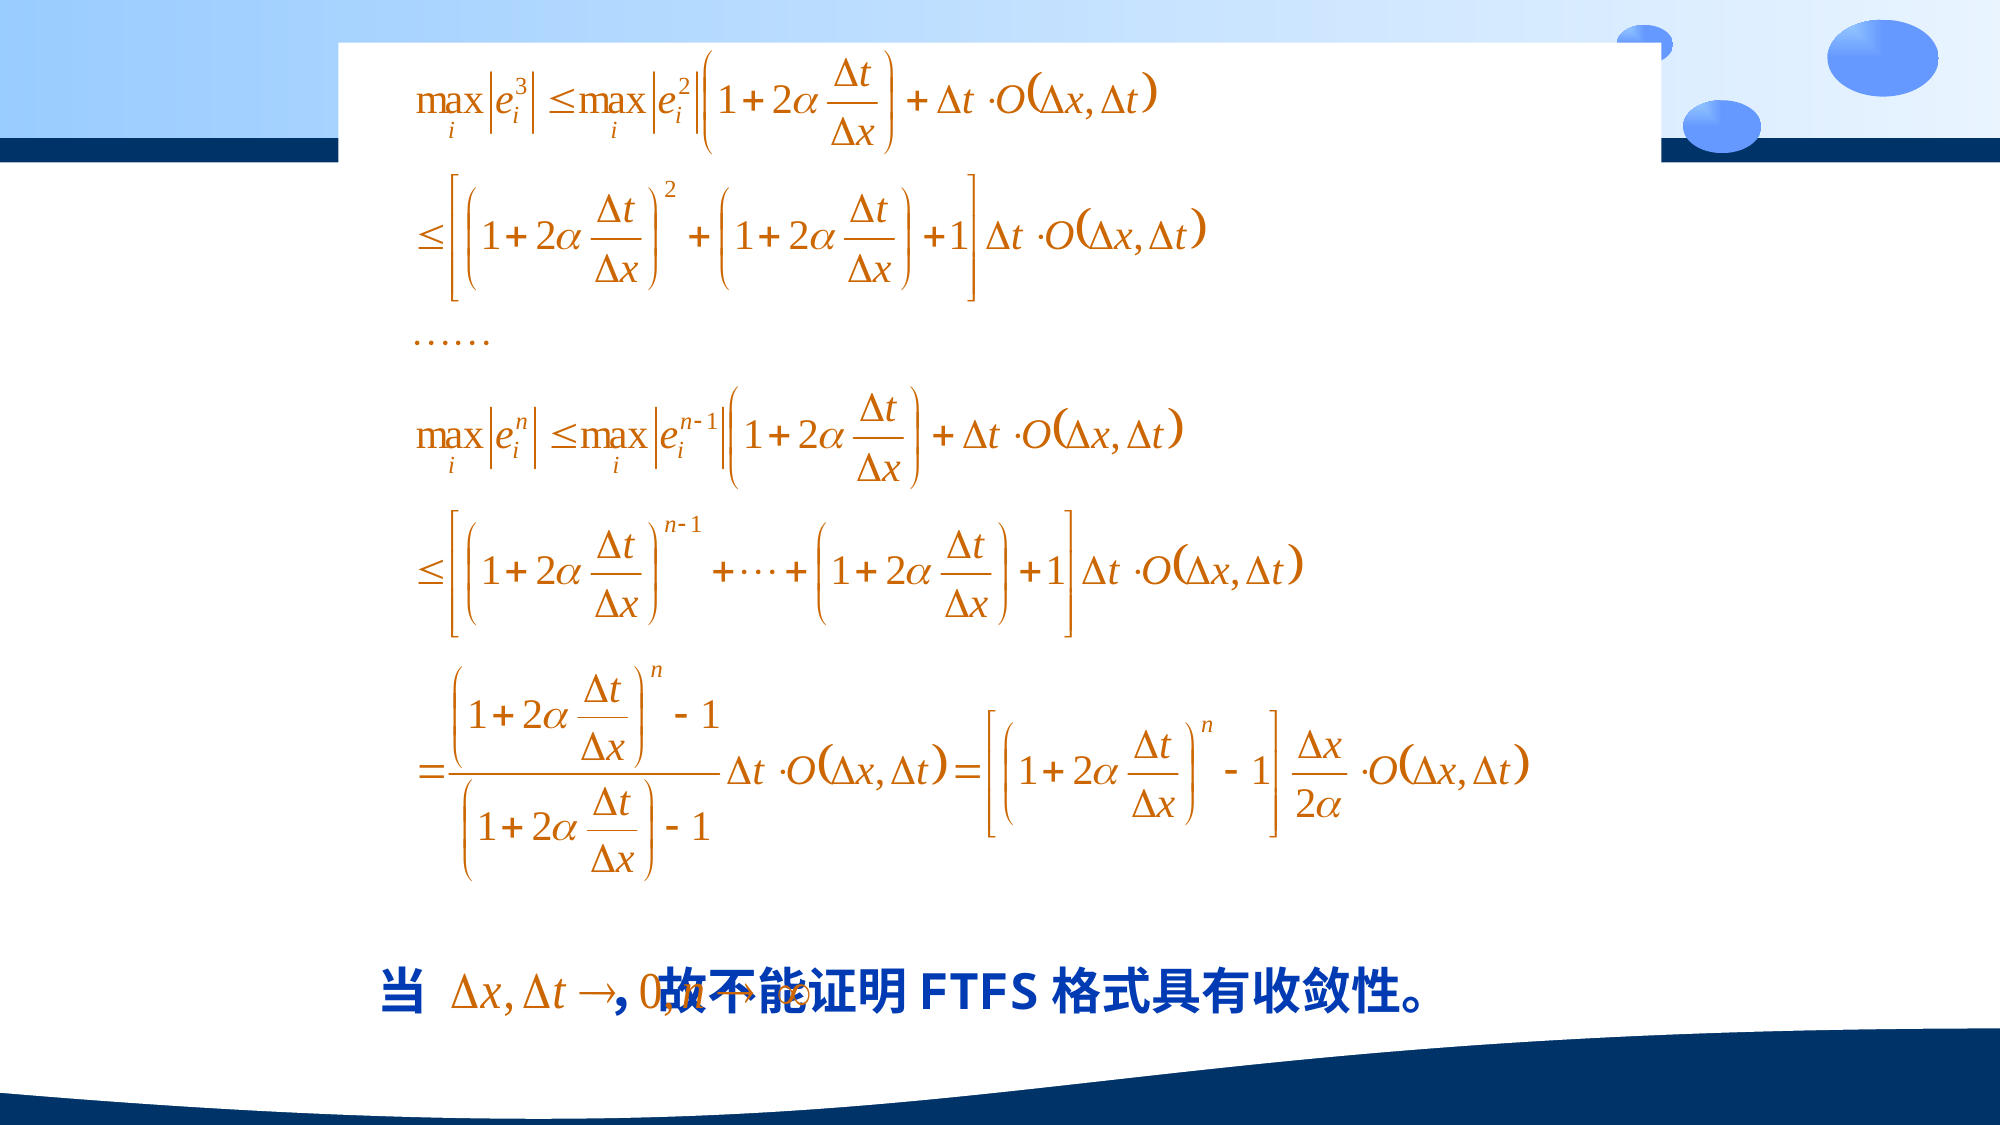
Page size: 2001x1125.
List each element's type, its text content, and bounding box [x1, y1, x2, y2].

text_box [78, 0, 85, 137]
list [409, 42, 1530, 887]
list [442, 960, 818, 1027]
text_box 当 ，故不能证明FTFS格式具有收敛性。 [362, 951, 1709, 1027]
text_box [338, 42, 1662, 917]
